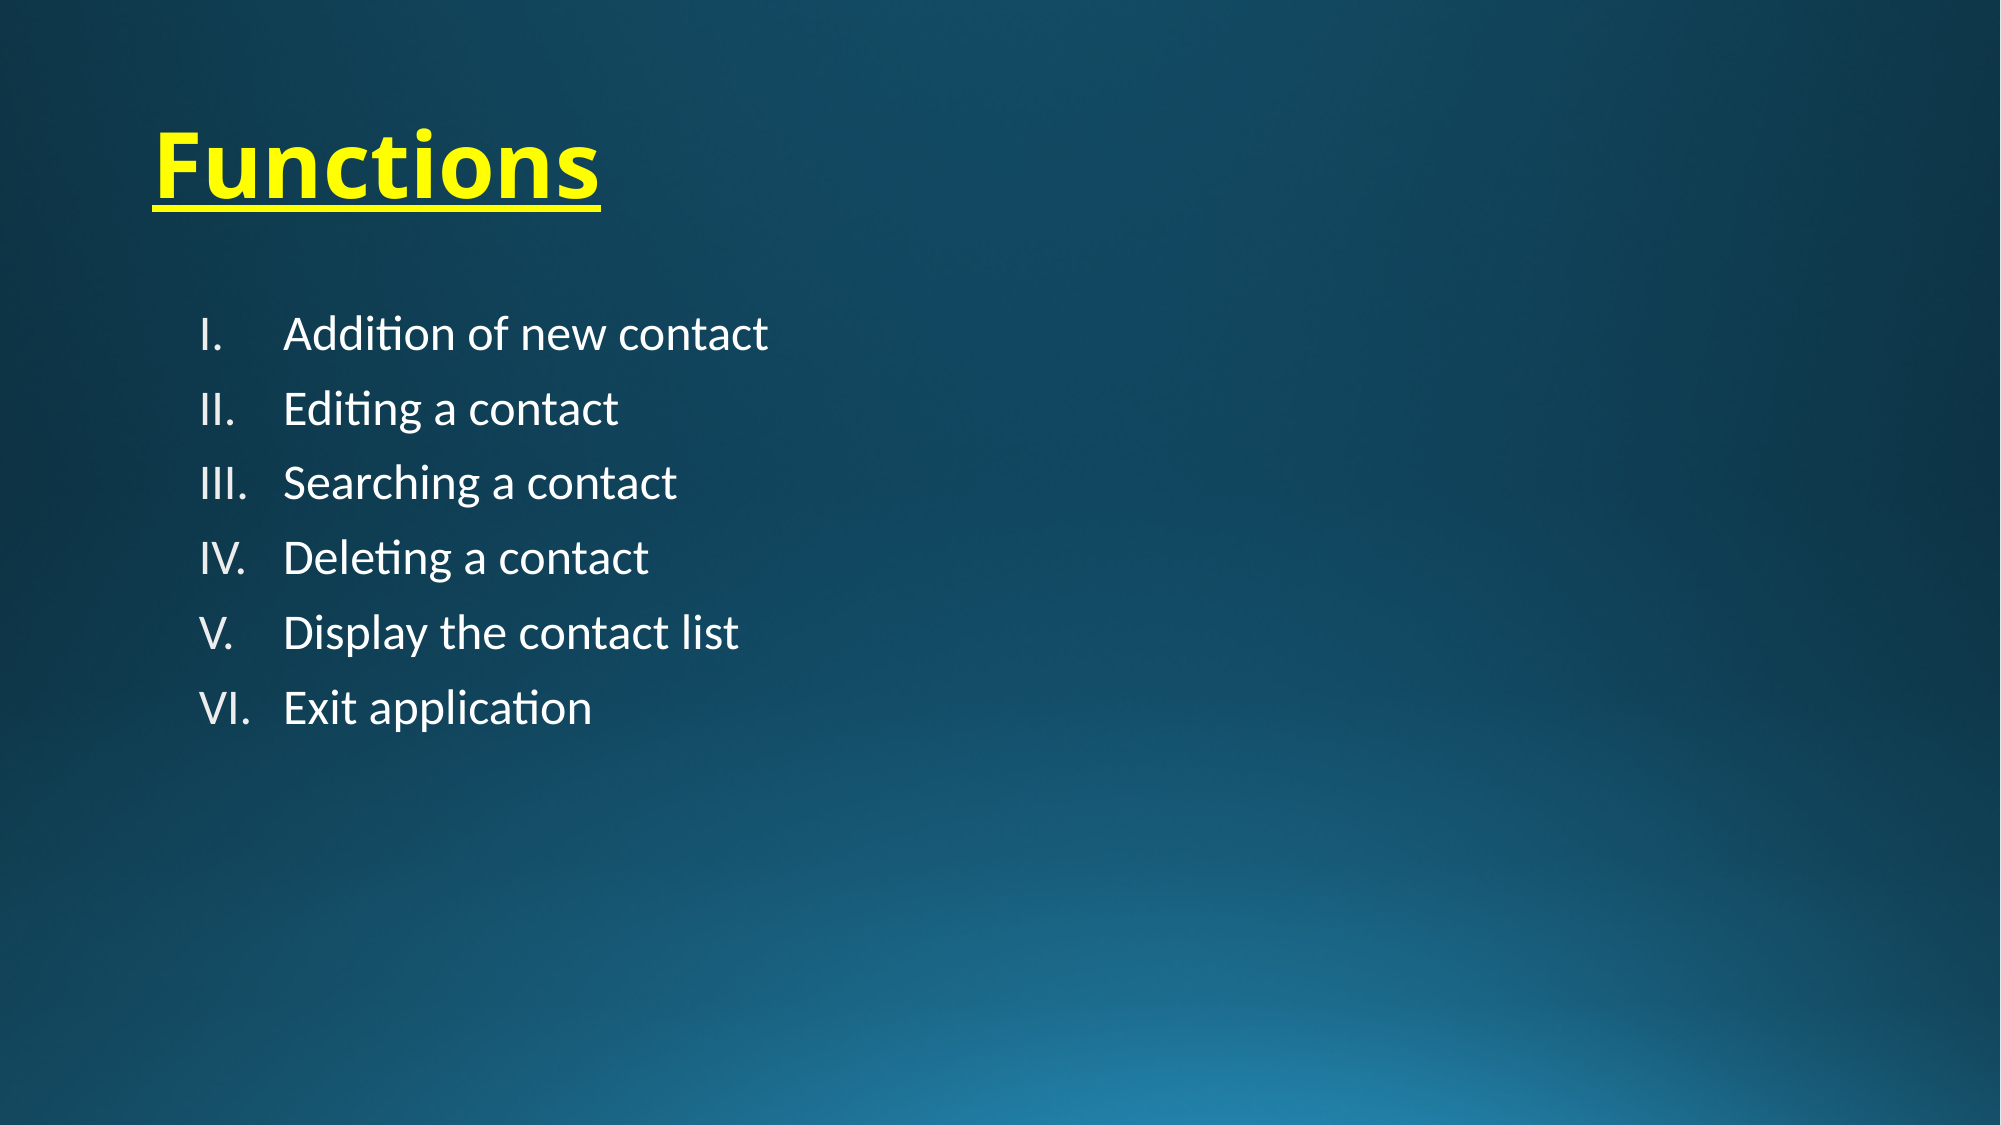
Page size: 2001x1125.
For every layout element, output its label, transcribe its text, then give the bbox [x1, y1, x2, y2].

list Addition of new contact Editing a contact Searching a contact Deleting a contact Display the contact list Exit application [183, 299, 1863, 1014]
title Functions [137, 59, 1863, 278]
picture [0, 0, 2001, 1125]
